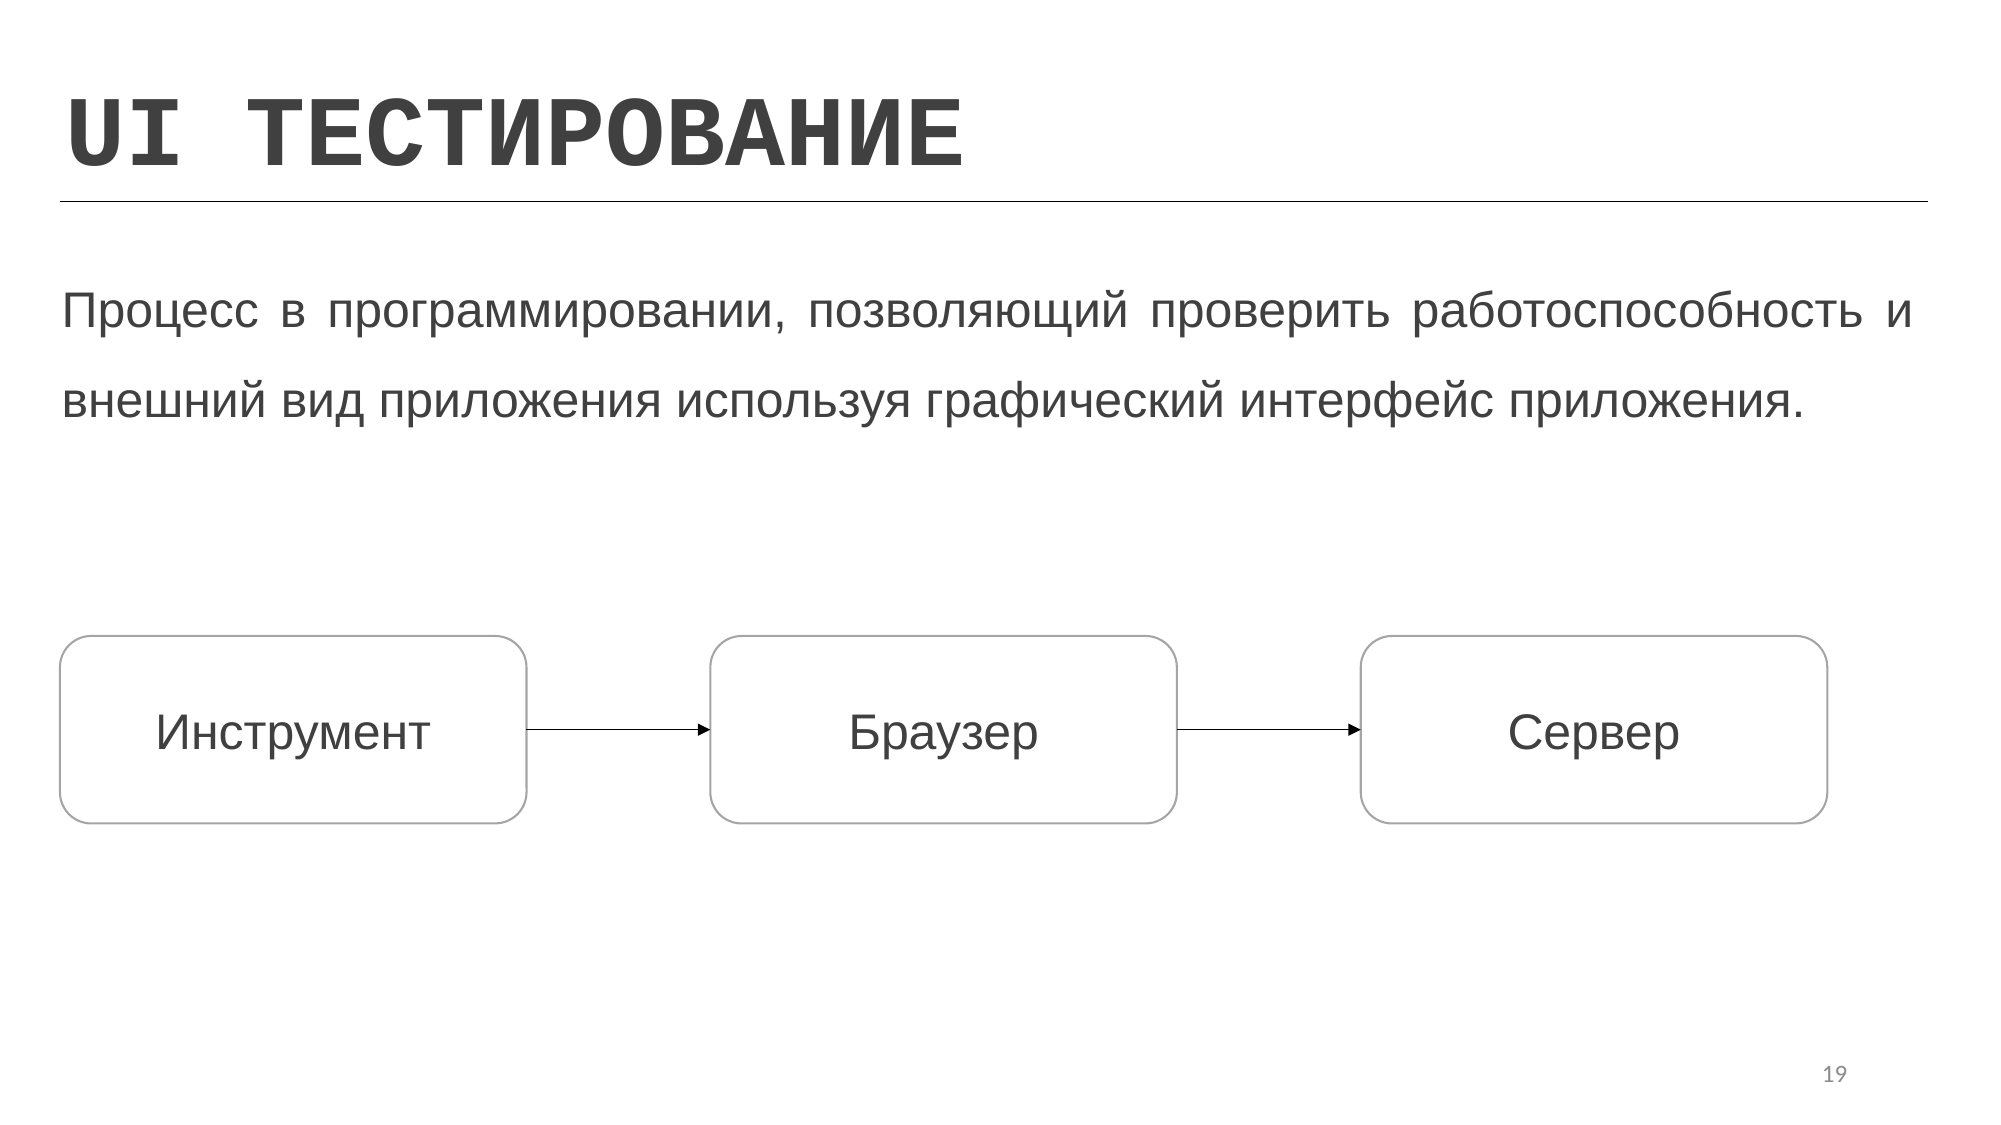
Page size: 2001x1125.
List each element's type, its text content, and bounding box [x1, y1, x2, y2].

text_box Процесс в программировании, позволяющий проверить работоспособность и внешний вид приложения используя графический интерфейс приложения. [46, 239, 1929, 435]
text_box Инструмент [58, 634, 528, 825]
slide_number 19 [1412, 1042, 1863, 1103]
text_box UI ТЕСТИРОВАНИЕ [50, 58, 981, 193]
text_box Браузер [709, 634, 1178, 825]
text_box Сервер [1359, 634, 1829, 825]
